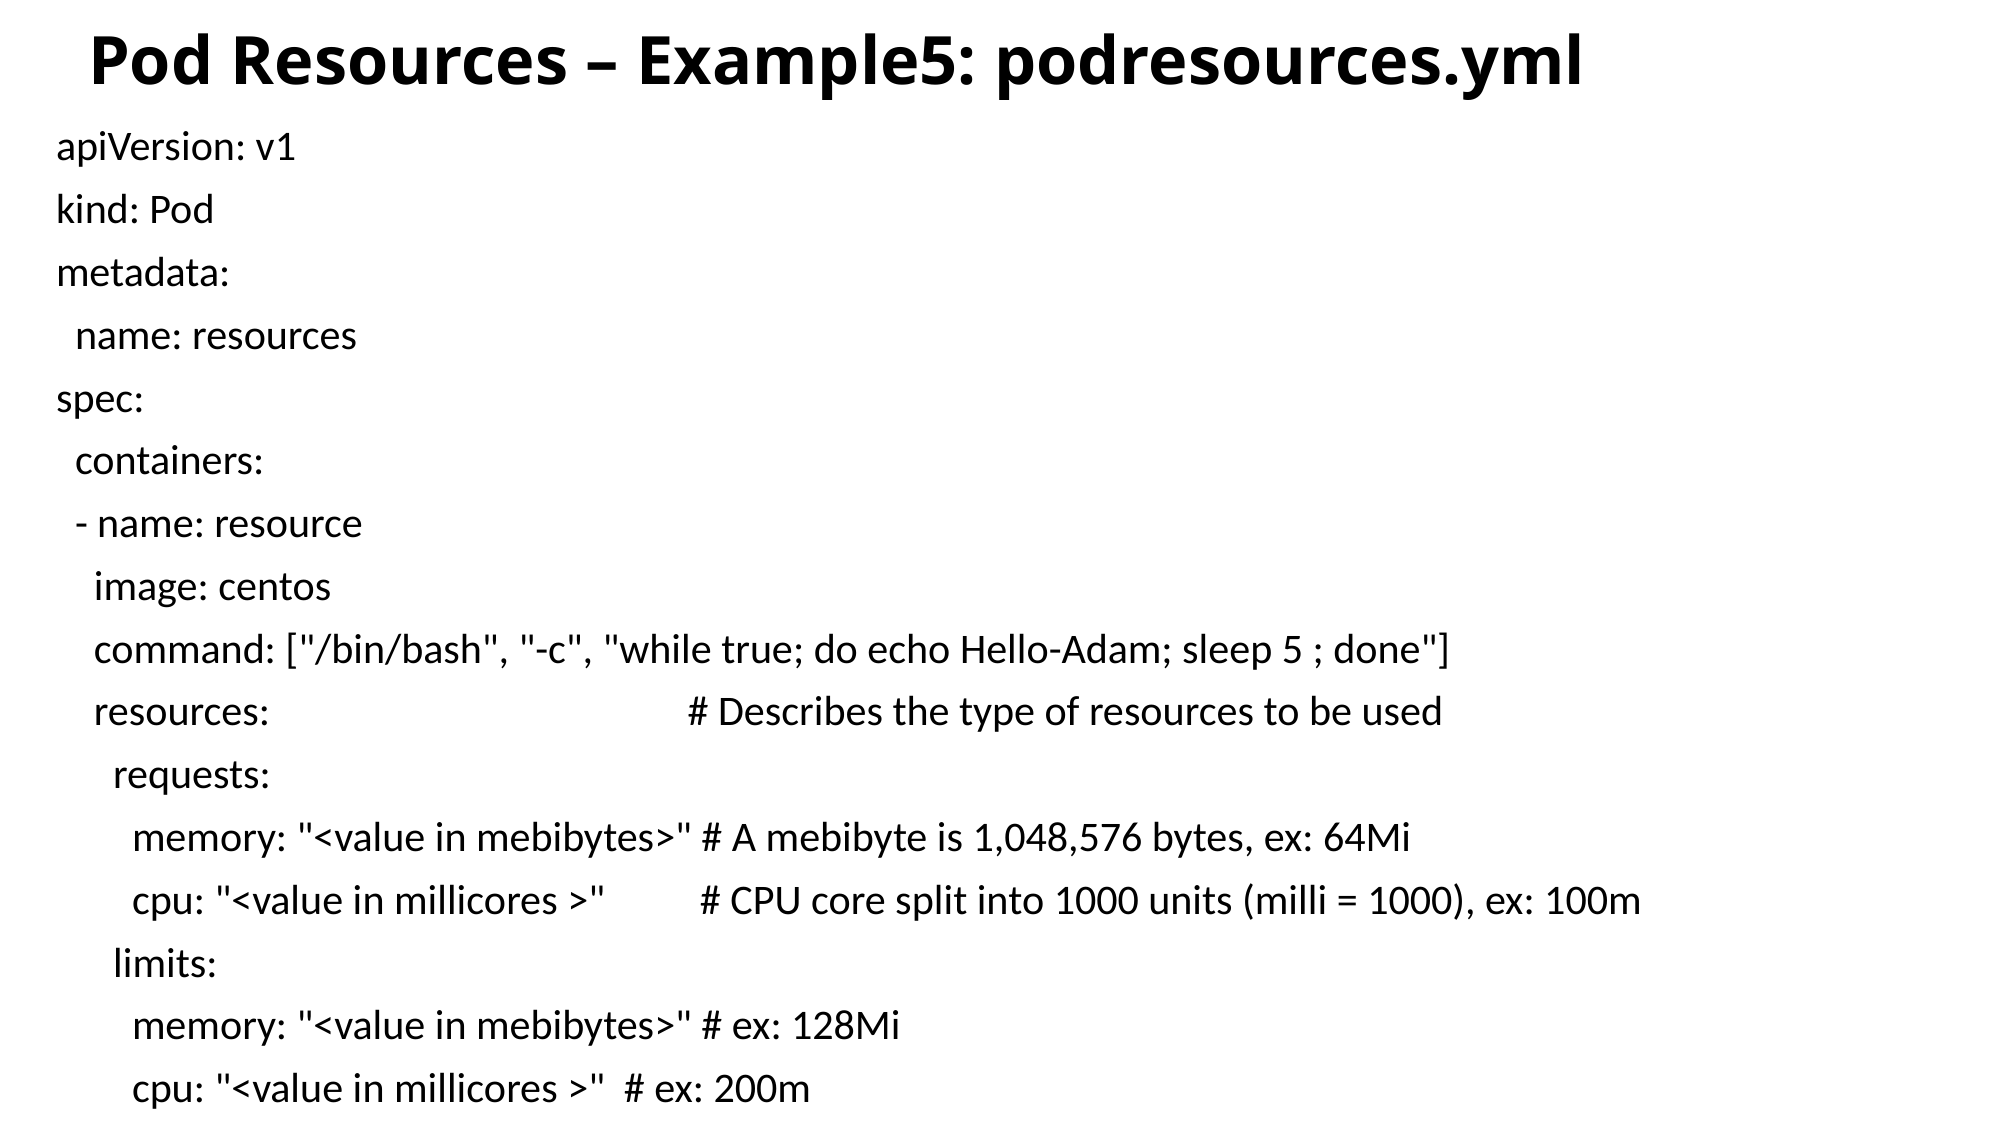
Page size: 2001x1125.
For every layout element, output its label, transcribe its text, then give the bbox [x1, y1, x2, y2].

text_box apiVersion: v1 kind: Pod metadata: name: resources spec: containers: - name: resource image: centos command: ["/bin/bash", "-c", "while true; do echo Hello-Adam; sleep 5 ; done"] resources: # Describes the type of resources to be used requests: memory: "<value in mebibytes>" # A mebibyte is 1,048,576 bytes, ex: 64Mi cpu: "<value in millicores >" # CPU core split into 1000 units (milli = 1000), ex: 100m limits: memory: "<value in mebibytes>" # ex: 128Mi cpu: "<value in millicores >" # ex: 200m [41, 117, 1934, 1125]
text_box Pod Resources – Example5: podresources.yml [73, 19, 1934, 117]
